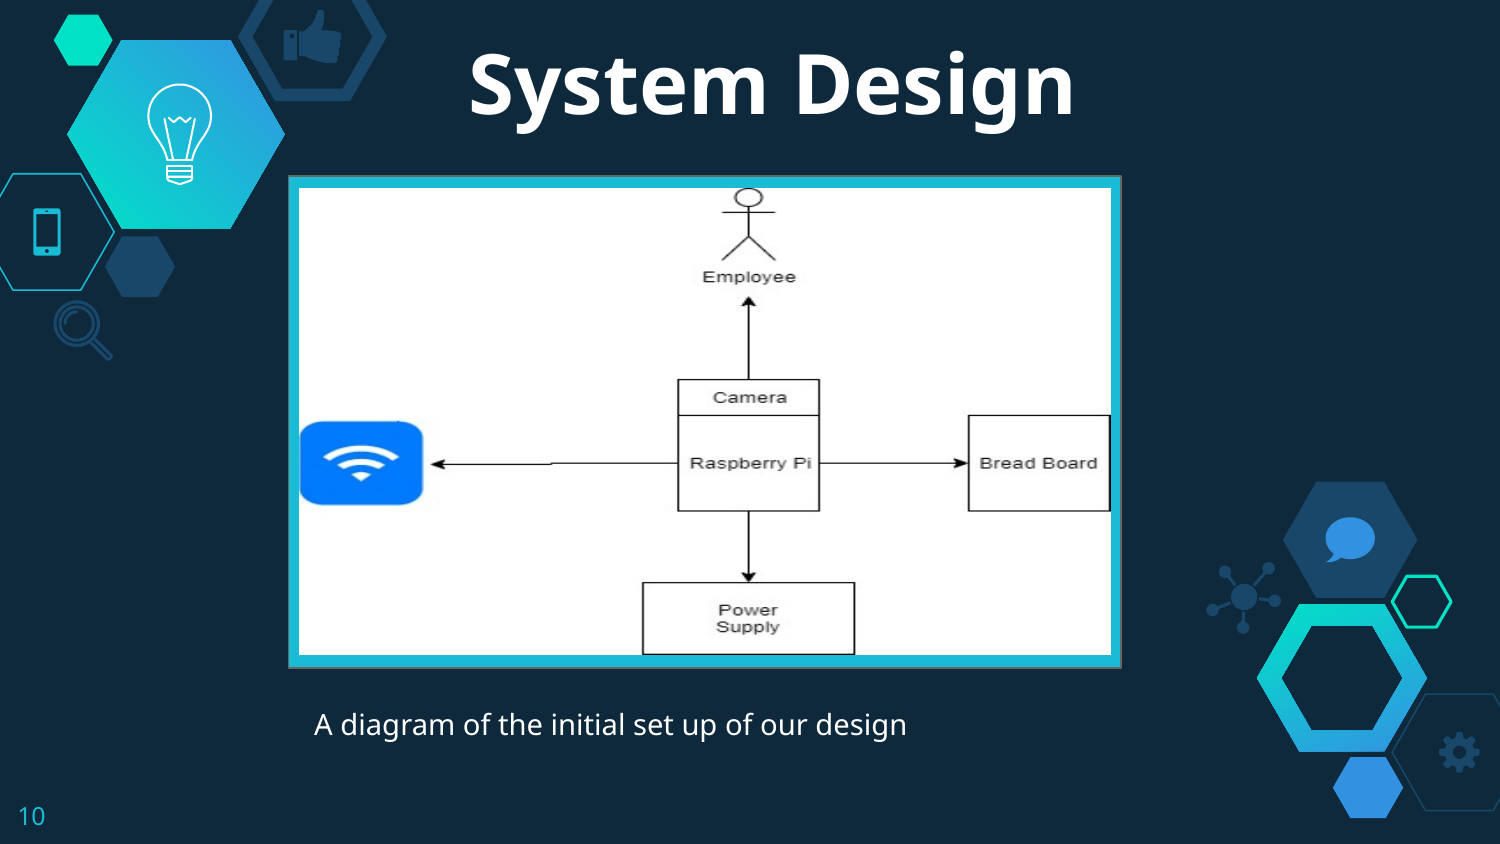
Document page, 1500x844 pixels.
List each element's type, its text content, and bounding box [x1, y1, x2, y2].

title System Design [453, 16, 1265, 123]
slide_number ‹#› [2, 785, 93, 844]
text_box [288, 175, 1121, 668]
text_box A diagram of the initial set up of our design [299, 691, 959, 750]
picture [298, 188, 1111, 655]
